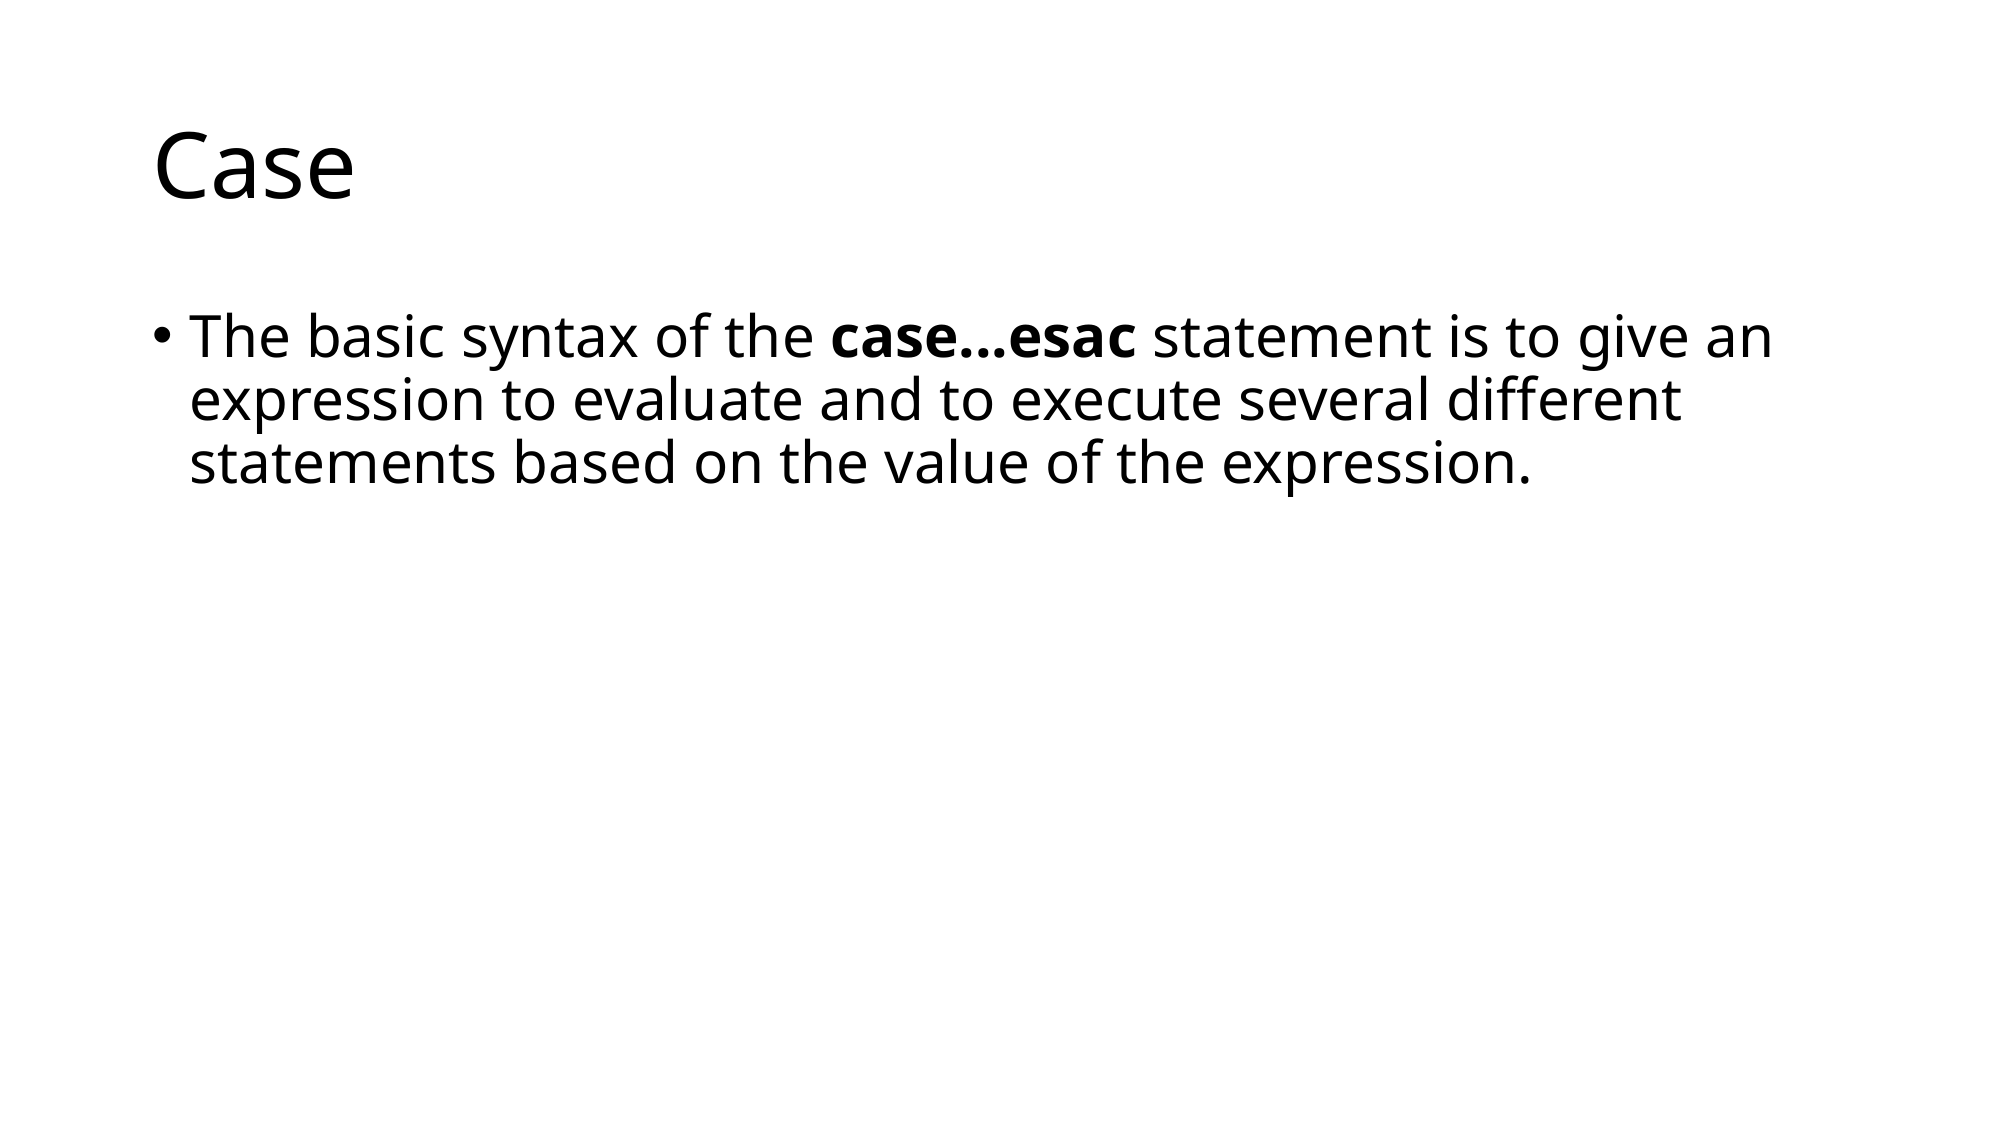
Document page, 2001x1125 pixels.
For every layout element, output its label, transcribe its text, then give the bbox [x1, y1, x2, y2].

list The basic syntax of the case...esac statement is to give an expression to evaluate and to execute several different statements based on the value of the expression. [137, 299, 1863, 1014]
title Case [137, 59, 1863, 278]
